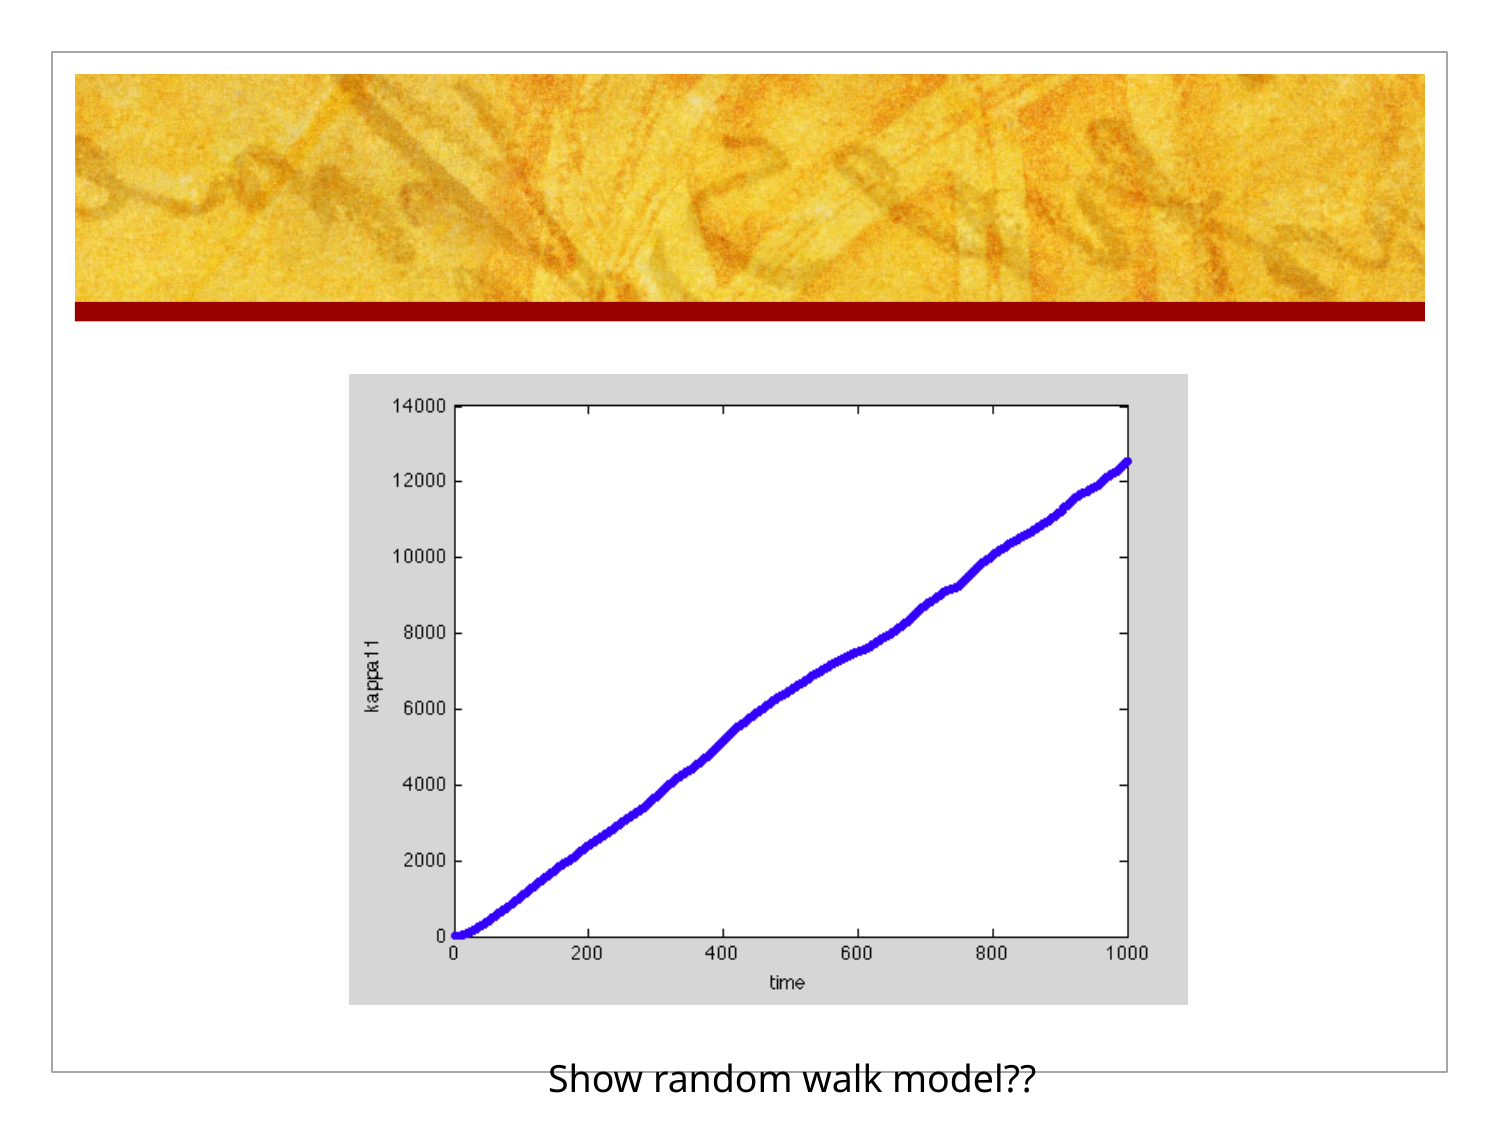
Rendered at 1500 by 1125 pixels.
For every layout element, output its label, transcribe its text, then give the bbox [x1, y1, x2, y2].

picture [75, 74, 1425, 301]
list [259, 374, 1278, 1006]
text_box Show random walk model?? [533, 1047, 1052, 1107]
